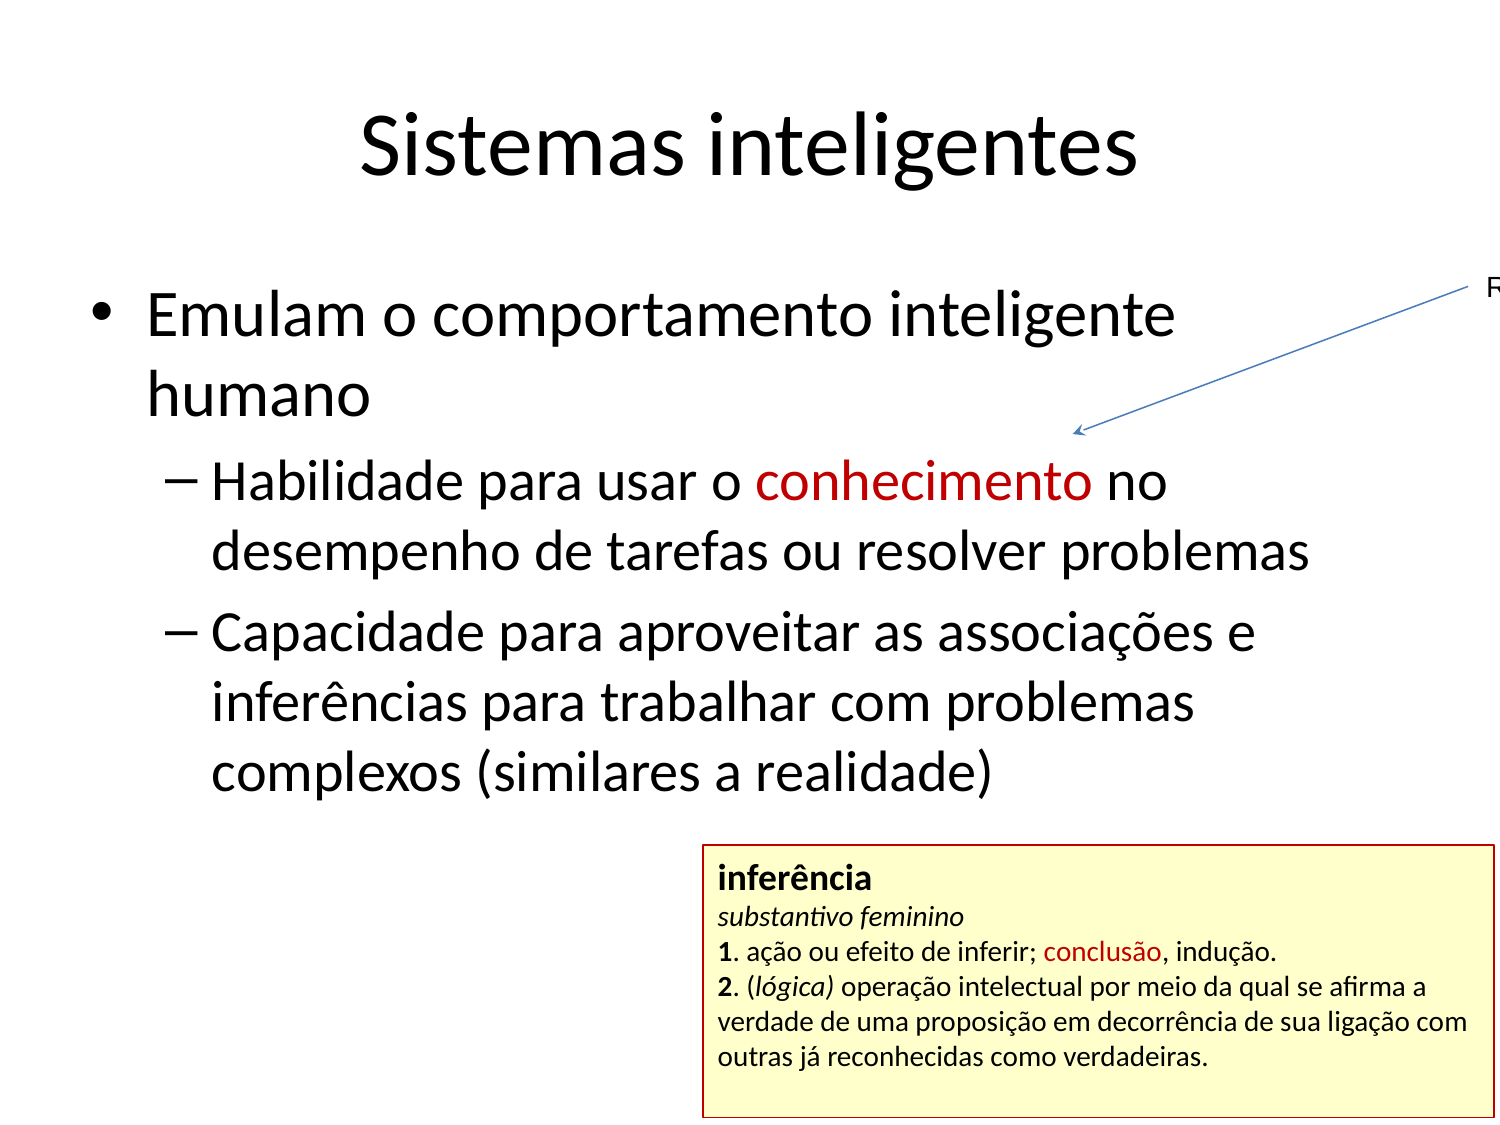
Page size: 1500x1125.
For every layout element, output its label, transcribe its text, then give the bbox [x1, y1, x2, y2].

text_box Repertório [1468, 261, 1500, 311]
list Emulam o comportamento inteligente humano Habilidade para usar o conhecimento no desempenho de tarefas ou resolver problemas Capacidade para aproveitar as associações e inferências para trabalhar com problemas complexos (similares a realidade) [75, 262, 1425, 1005]
title Sistemas inteligentes [75, 45, 1425, 233]
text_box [1072, 286, 1469, 435]
text_box inferência substantivo feminino 1. ação ou efeito de inferir; conclusão, indução. 2. (lógica) operação intelectual por meio da qual se afirma a verdade de uma proposição em decorrência de sua ligação com outras já reconhecidas como verdadeiras. [702, 845, 1495, 1118]
